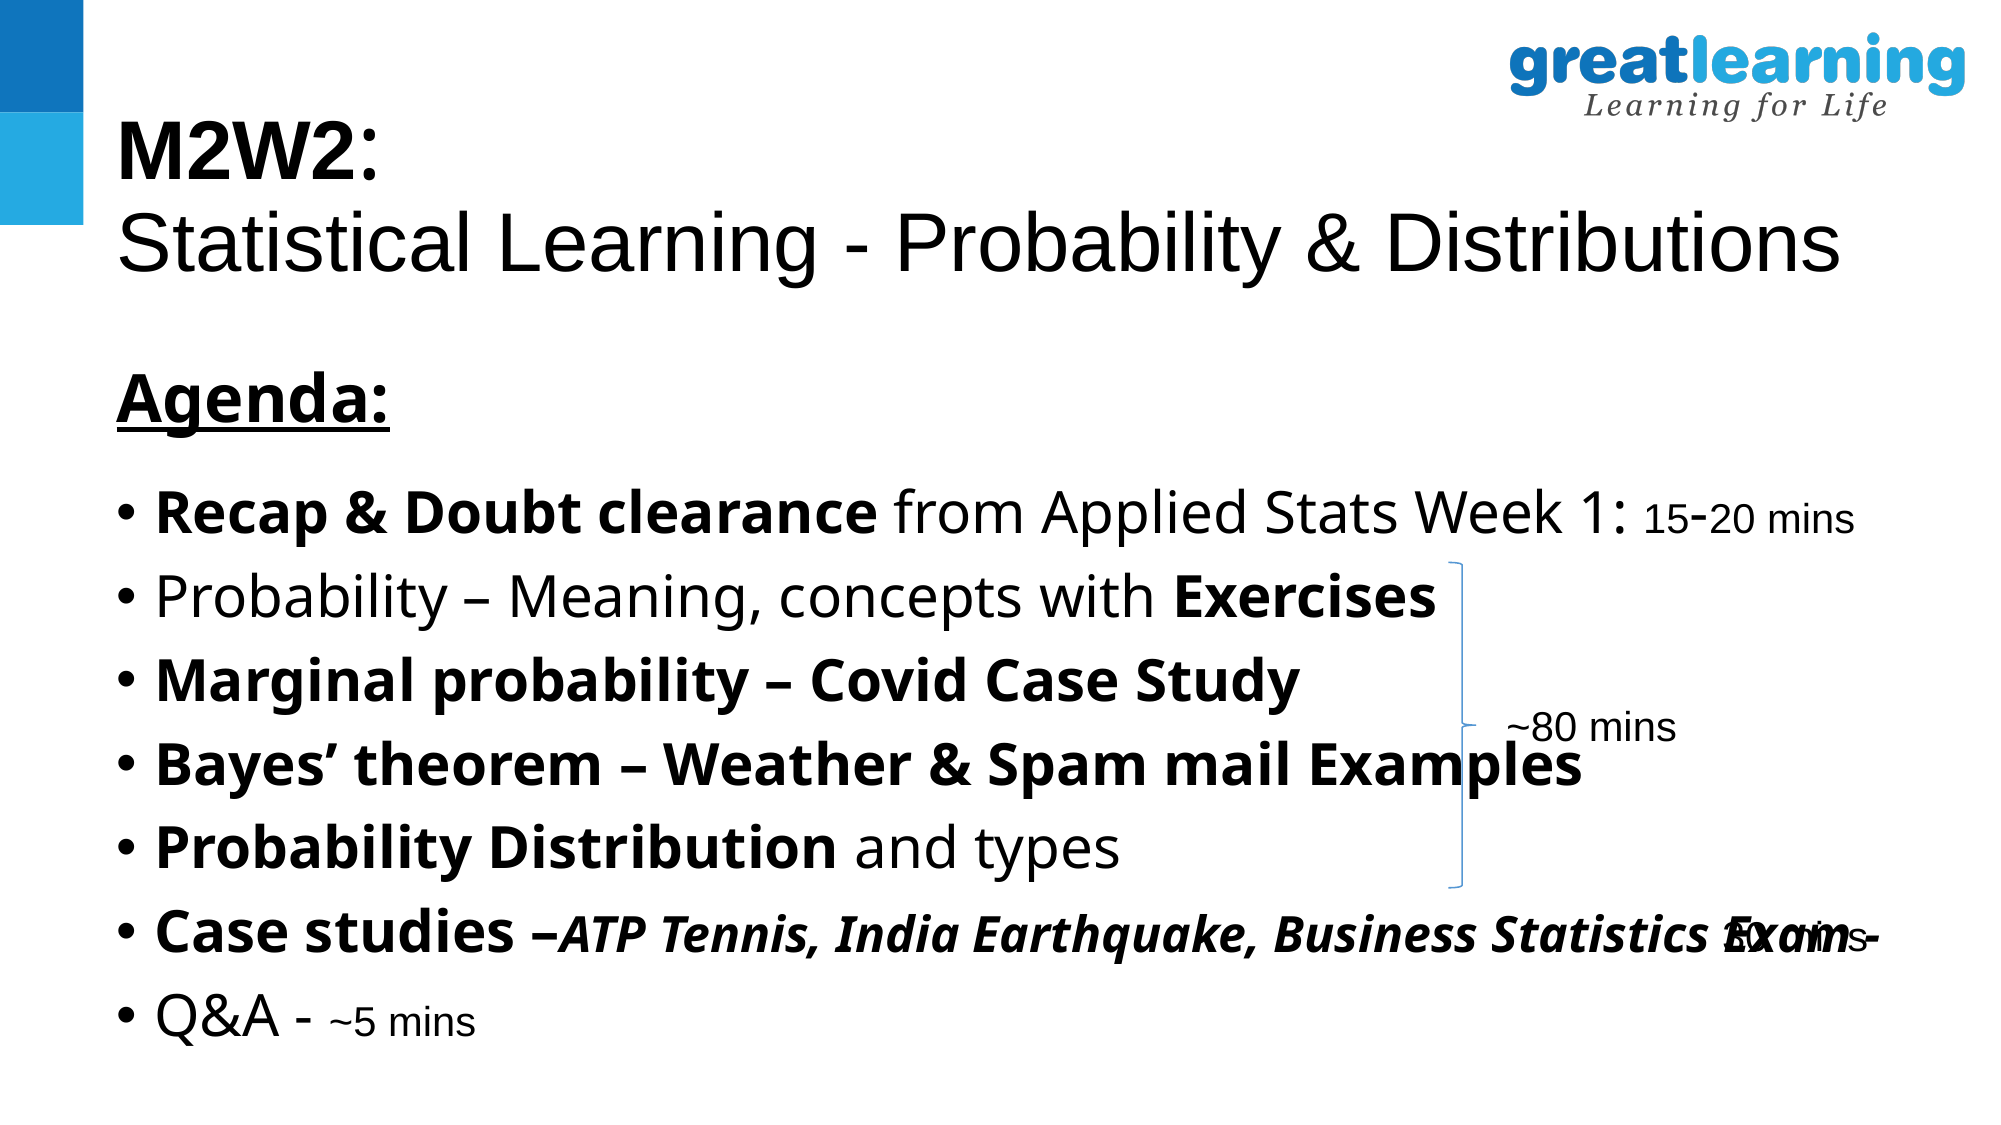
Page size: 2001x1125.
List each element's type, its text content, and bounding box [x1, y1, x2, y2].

title M2W2: Statistical Learning - Probability & Distributions [101, 40, 1938, 348]
text_box ~80 mins [1491, 692, 1693, 758]
text_box [1448, 561, 1477, 889]
text_box 30 mins [1707, 902, 1884, 968]
text_box Agenda: Recap & Doubt clearance from Applied Stats Week 1: 15-20 mins Probability – Meaning, concepts with Exercises Marginal probability – Covid Case Study Bayes’ theorem – Weather & Spam mail Examples Probability Distribution and types Case studies –ATP Tennis, India Earthquake, Business Statistics Exam - Q&A - ~5 mins [101, 348, 1975, 1057]
picture [1508, 30, 1967, 124]
